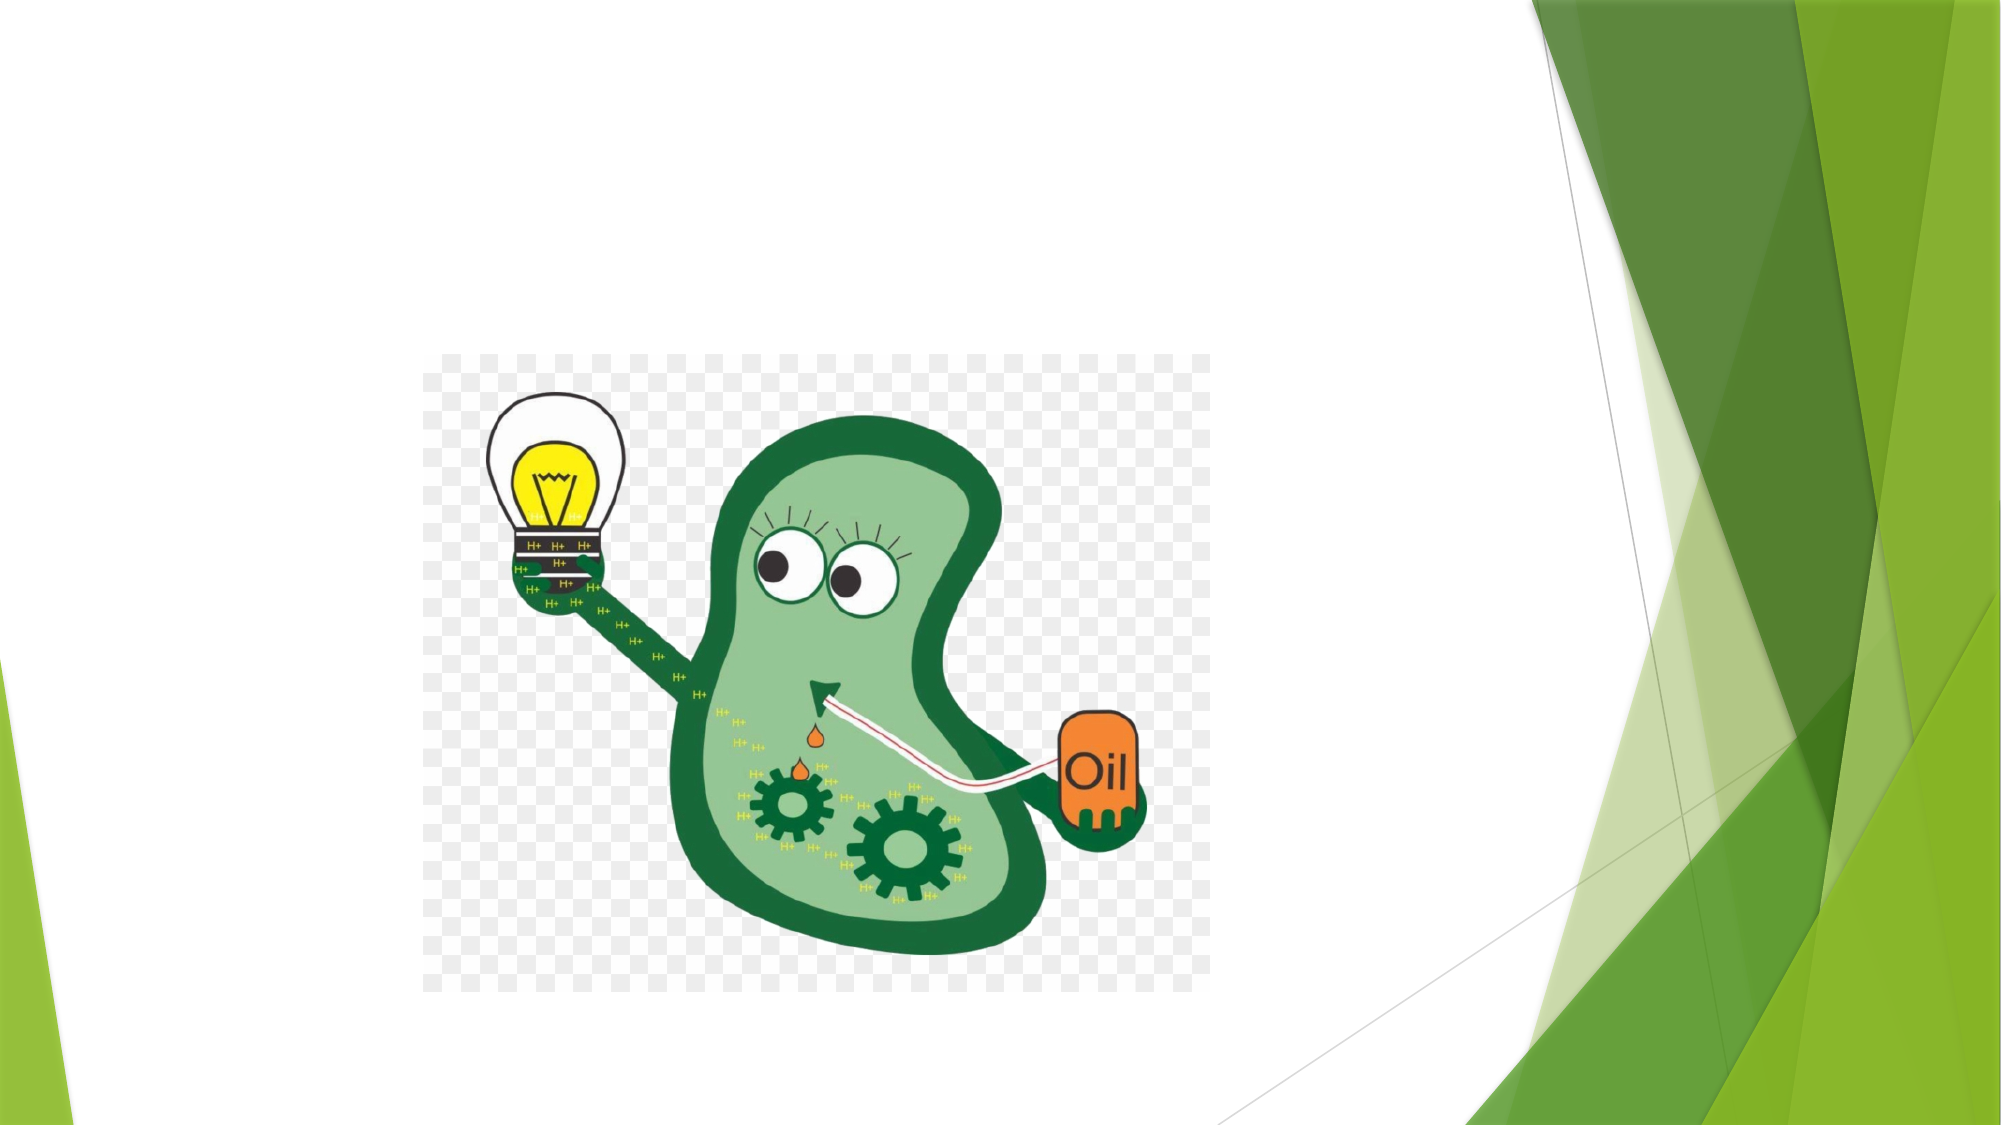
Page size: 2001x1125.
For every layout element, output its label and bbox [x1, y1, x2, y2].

list [422, 353, 1211, 992]
